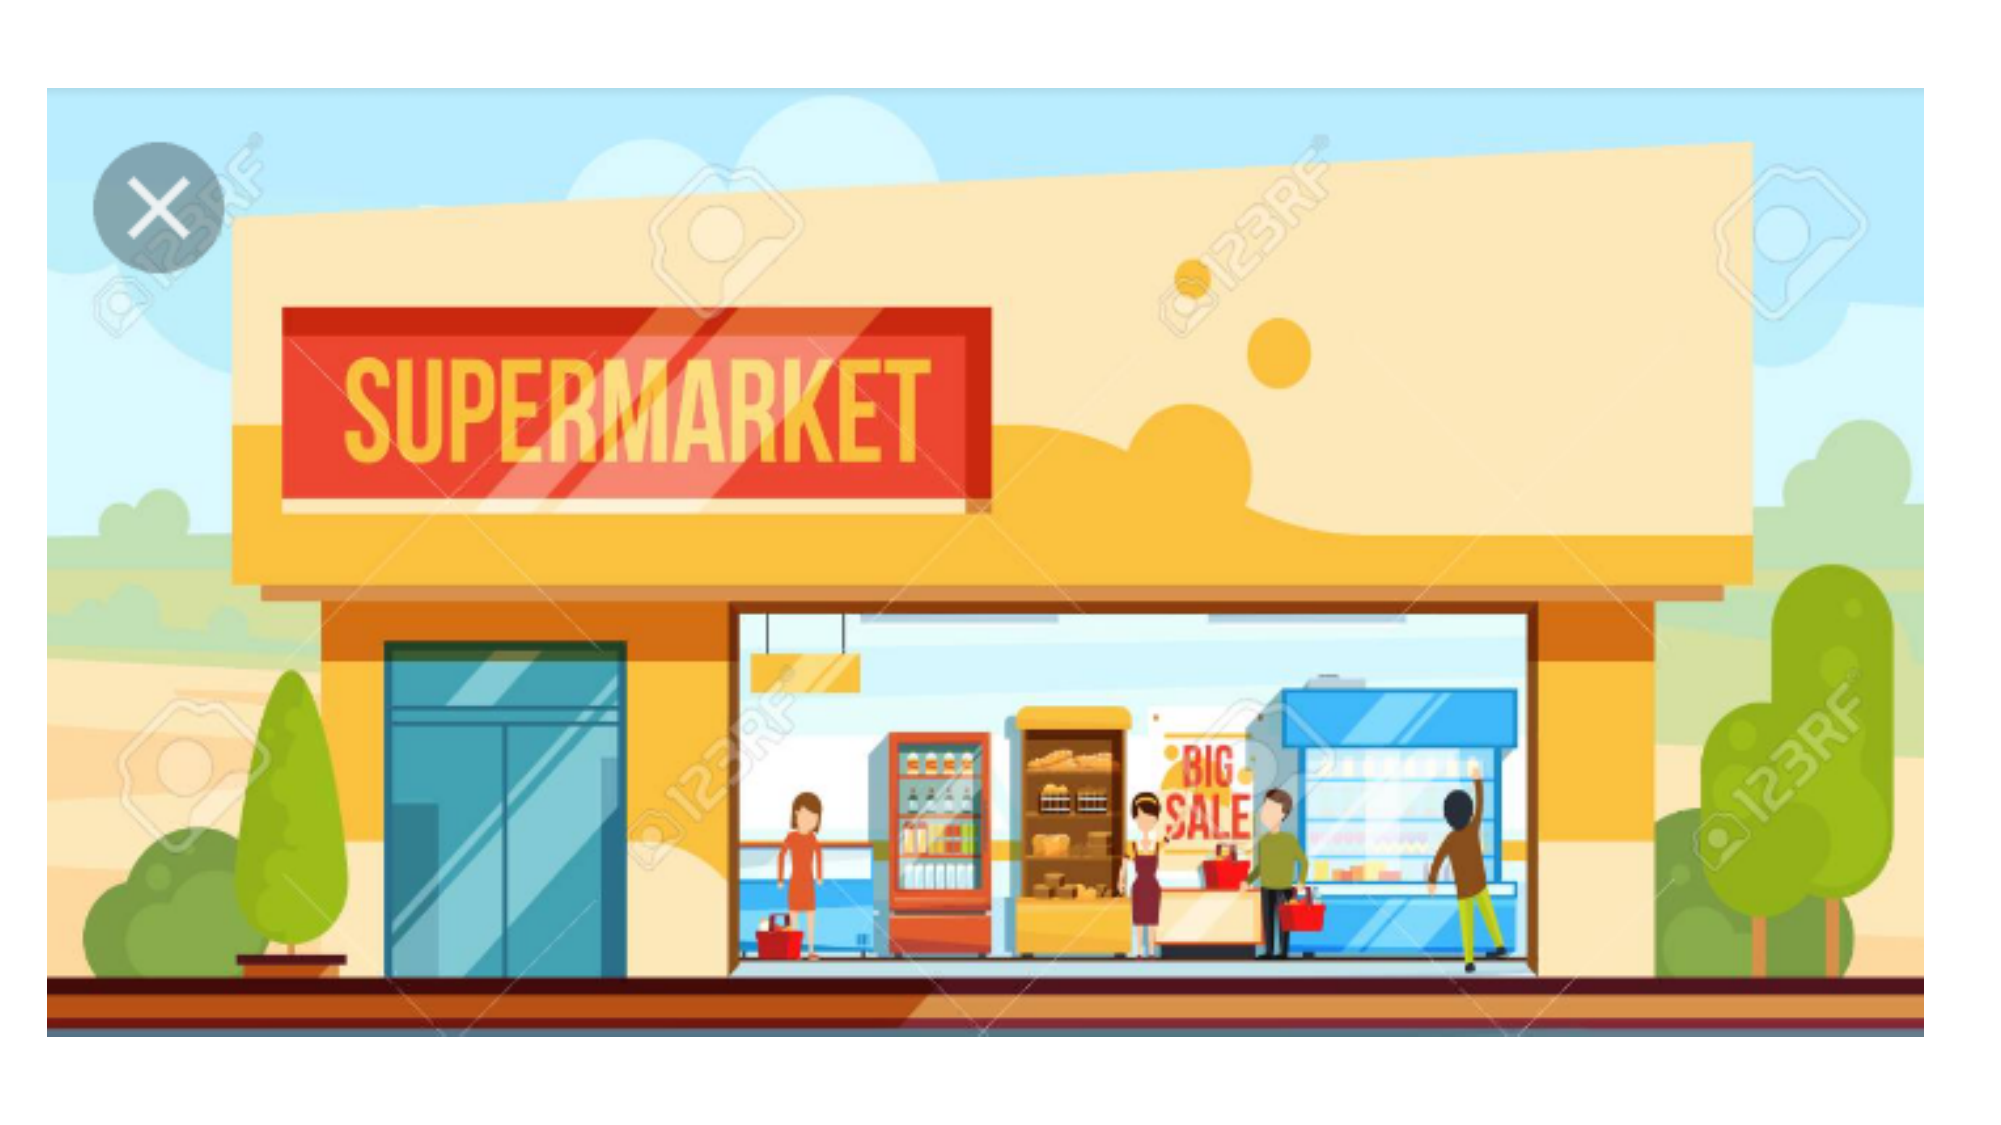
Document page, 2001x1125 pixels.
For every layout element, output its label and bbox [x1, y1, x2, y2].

list [47, 88, 1924, 1037]
